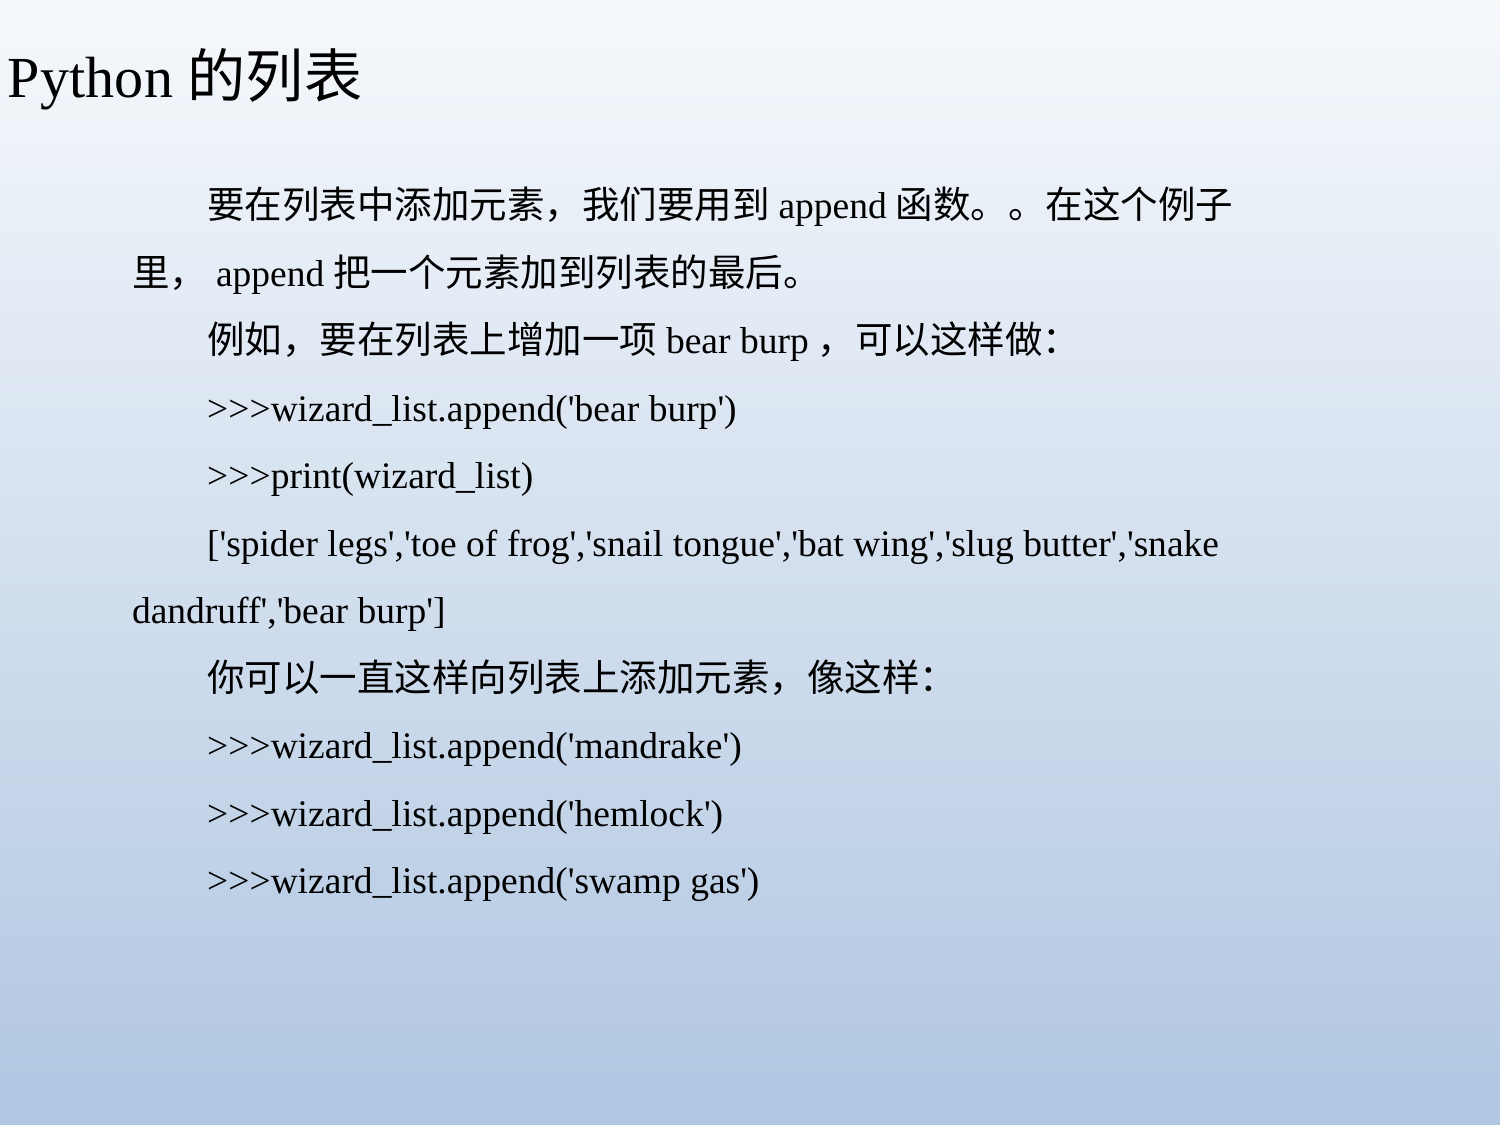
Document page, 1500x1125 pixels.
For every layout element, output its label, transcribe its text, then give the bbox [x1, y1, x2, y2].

text_box Python的列表 [7, 52, 363, 109]
text_box 要在列表中添加元素，我们要用到append函数。。在这个例子里，append把一个元素加到列表的最后。 例如，要在列表上增加一项bear burp，可以这样做： >>>wizard_list.append('bear burp') >>>print(wizard_list) ['spider legs','toe of frog','snail tongue','bat wing','slug butter','snake dandruff','bear burp'] 你可以一直这样向列表上添加元素，像这样： >>>wizard_list.append('mandrake') >>>wizard_list.append('hemlock') >>>wizard_list.append('swamp gas') [117, 151, 1383, 909]
